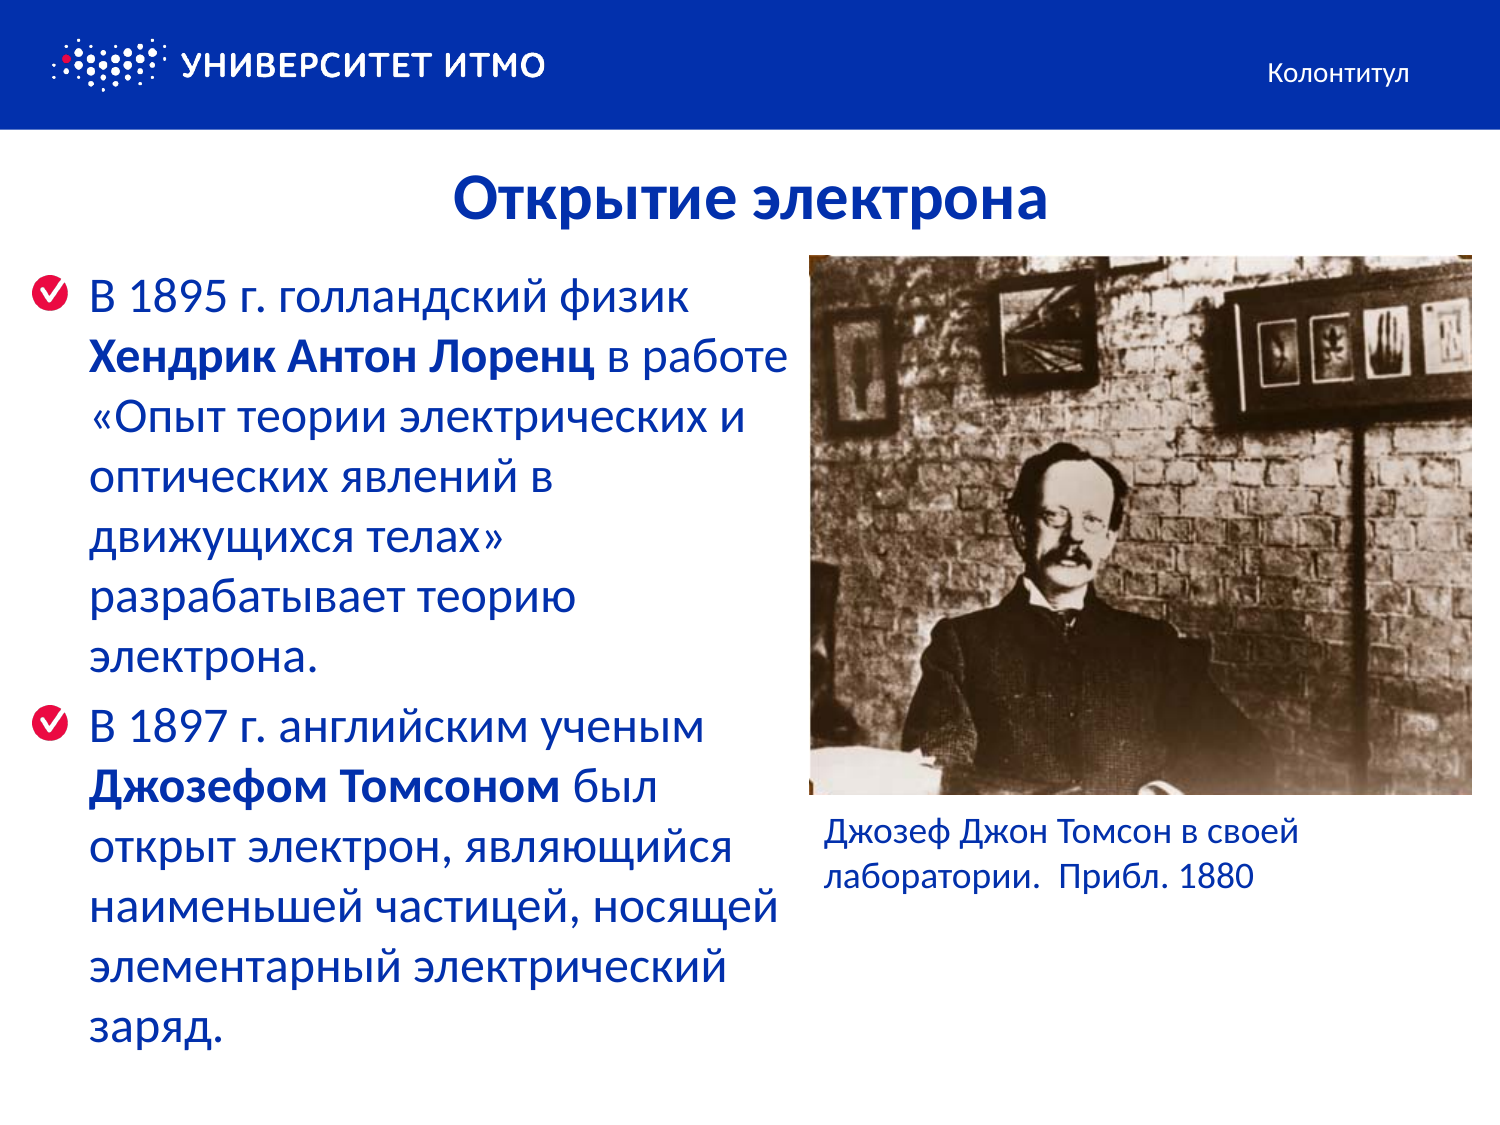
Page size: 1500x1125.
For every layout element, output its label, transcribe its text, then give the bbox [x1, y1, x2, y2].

list В 1895 г. голландский физик Хендрик Антон Лоренц в работе «Опыт теории электрических и оптических явлений в движущихся телах» разрабатывает теорию электрона. В 1897 г. английским ученым Джозефом Томсоном был открыт электрон, являющийся наименьшей частицей, носящей элементарный электрический заряд. [17, 255, 809, 1094]
text_box Джозеф Джон Томсон в своей лаборатории. Прибл. 1880 [809, 801, 1471, 904]
footer Колонтитул [661, 40, 1425, 101]
title Открытие электрона [76, 125, 1427, 262]
picture [32, 705, 68, 741]
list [808, 255, 1472, 795]
picture [0, 0, 596, 130]
picture [32, 275, 68, 311]
